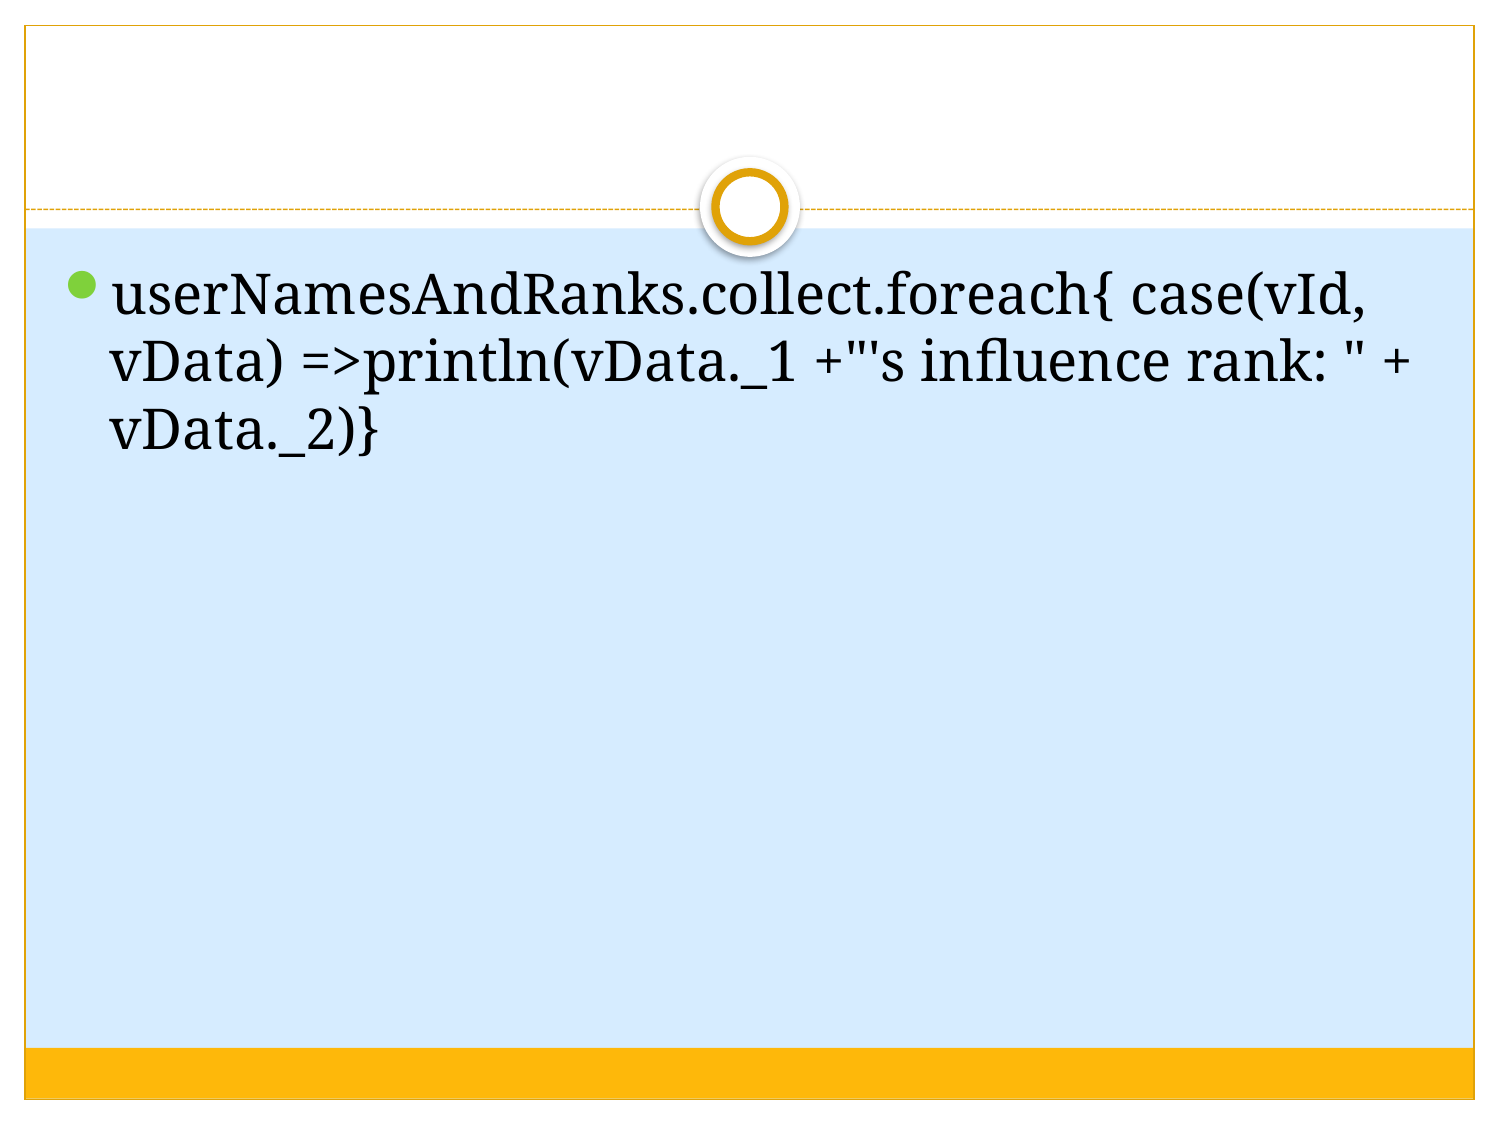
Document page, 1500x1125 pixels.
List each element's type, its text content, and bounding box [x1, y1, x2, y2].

list userNamesAndRanks.collect.foreach{ case(vId, vData) =>println(vData._1 +"'s influence rank: " + vData._2)} [49, 250, 1445, 1001]
